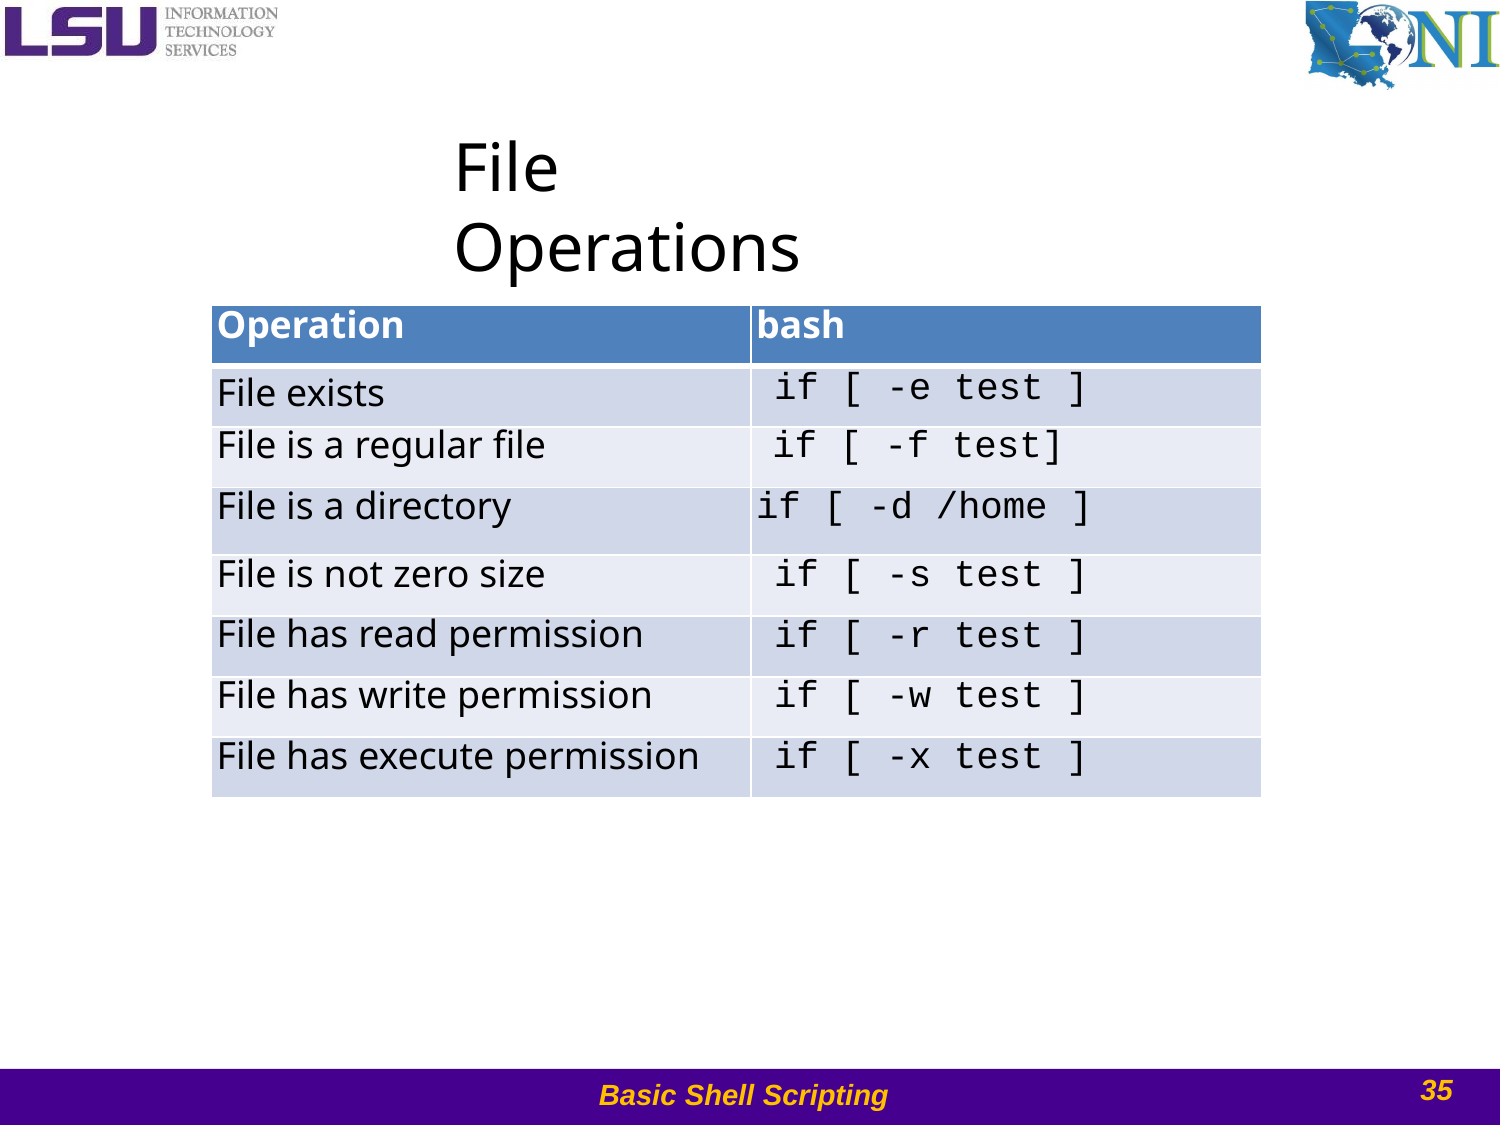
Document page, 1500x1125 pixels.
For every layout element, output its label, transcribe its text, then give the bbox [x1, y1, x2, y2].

table_cell if [ -d /home ] [752, 488, 1261, 554]
slide_number 35 [1414, 1071, 1460, 1125]
table_header bash [752, 306, 1261, 363]
table_cell File is a regular file [212, 428, 750, 487]
table_cell if [ -r test ] [752, 617, 1261, 676]
table_cell File has write permission [212, 678, 750, 736]
table_header Operation [212, 306, 750, 363]
table_cell File has execute permission [212, 738, 750, 797]
table_cell if [ -w test ] [752, 678, 1261, 736]
table_cell File has read permission [212, 617, 750, 676]
table_cell File is a directory [212, 488, 750, 554]
table_cell if [ -s test ] [752, 556, 1261, 615]
table_cell if [ -x test ] [752, 738, 1261, 797]
table_cell File exists [212, 369, 750, 426]
picture [1304, 0, 1500, 90]
table_cell if [ -e test ] [752, 369, 1261, 426]
picture [0, 0, 278, 62]
footer Basic Shell Scripting [596, 1077, 892, 1125]
table_cell File is not zero size [212, 556, 750, 615]
title File Operations [451, 122, 908, 304]
table_cell if [ -f test] [752, 428, 1261, 487]
